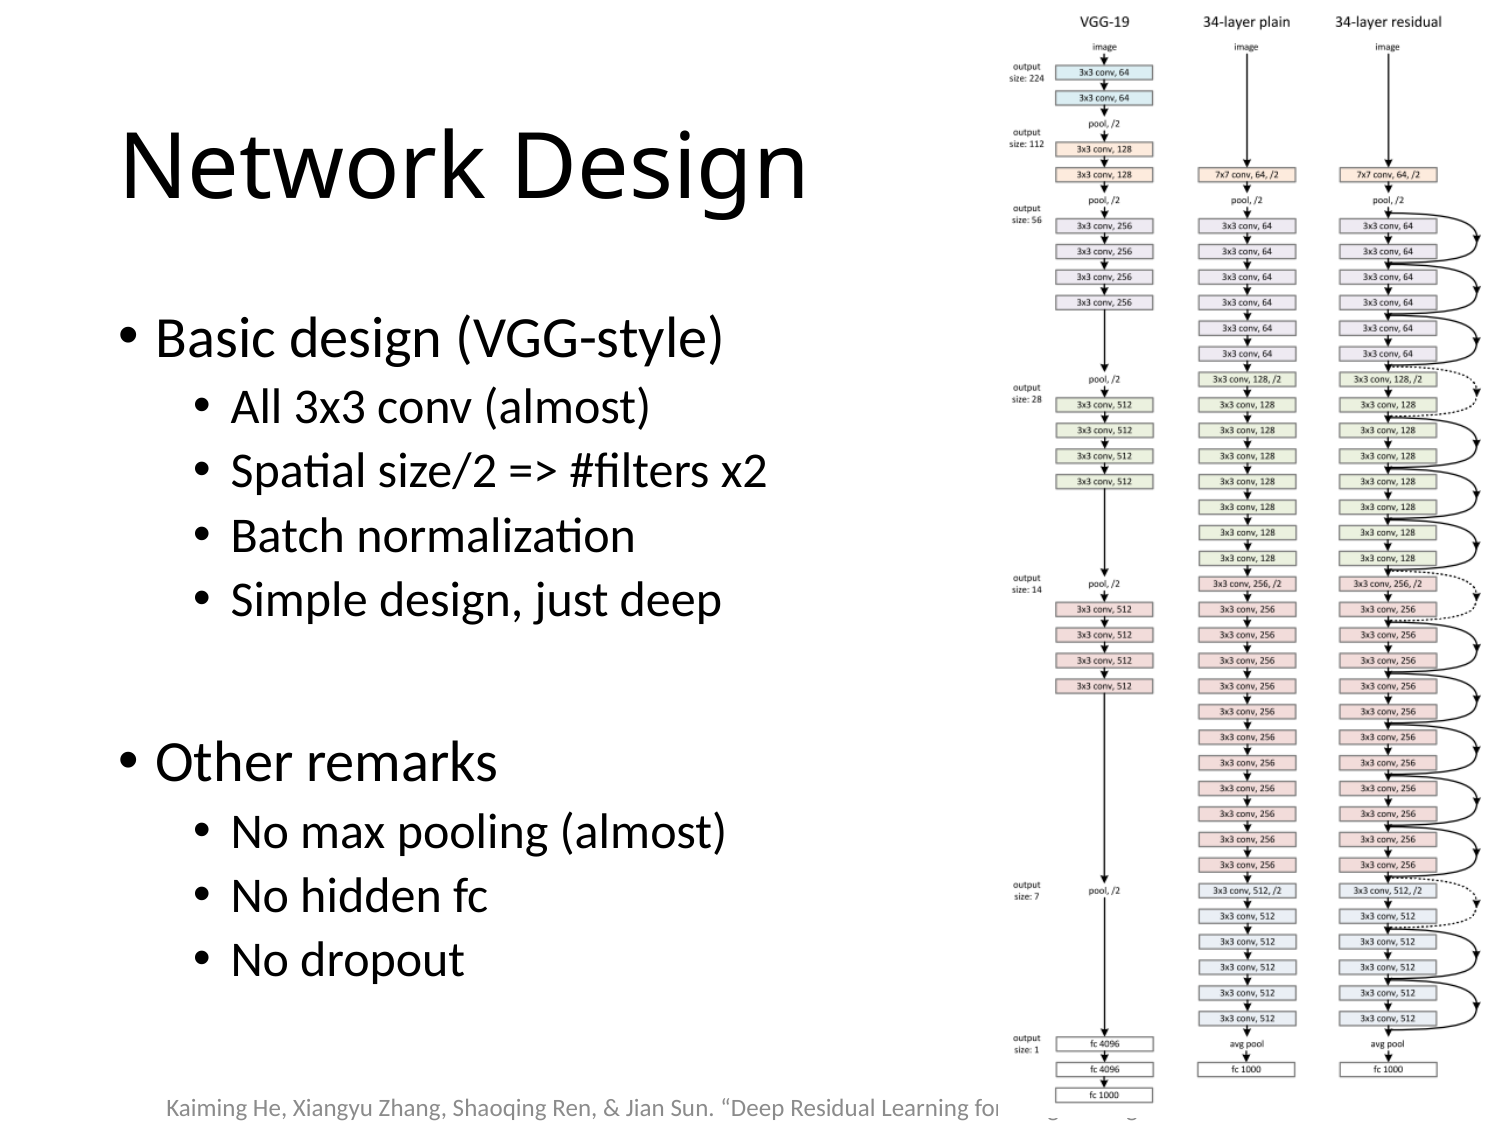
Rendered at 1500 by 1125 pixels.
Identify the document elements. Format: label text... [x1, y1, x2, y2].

list Basic design (VGG-style) All 3x3 conv (almost) Spatial size/2 => #filters x2 Batch normalization Simple design, just deep Other remarks No max pooling (almost) No hidden fc No dropout [103, 299, 997, 1014]
footer Kaiming He, Xiangyu Zhang, Shaoqing Ren, & Jian Sun. “Deep Residual Learning for Image Recognition”. arXiv 2015. [0, 1076, 1500, 1125]
picture [997, 0, 1495, 1118]
title Network Design [103, 59, 997, 278]
